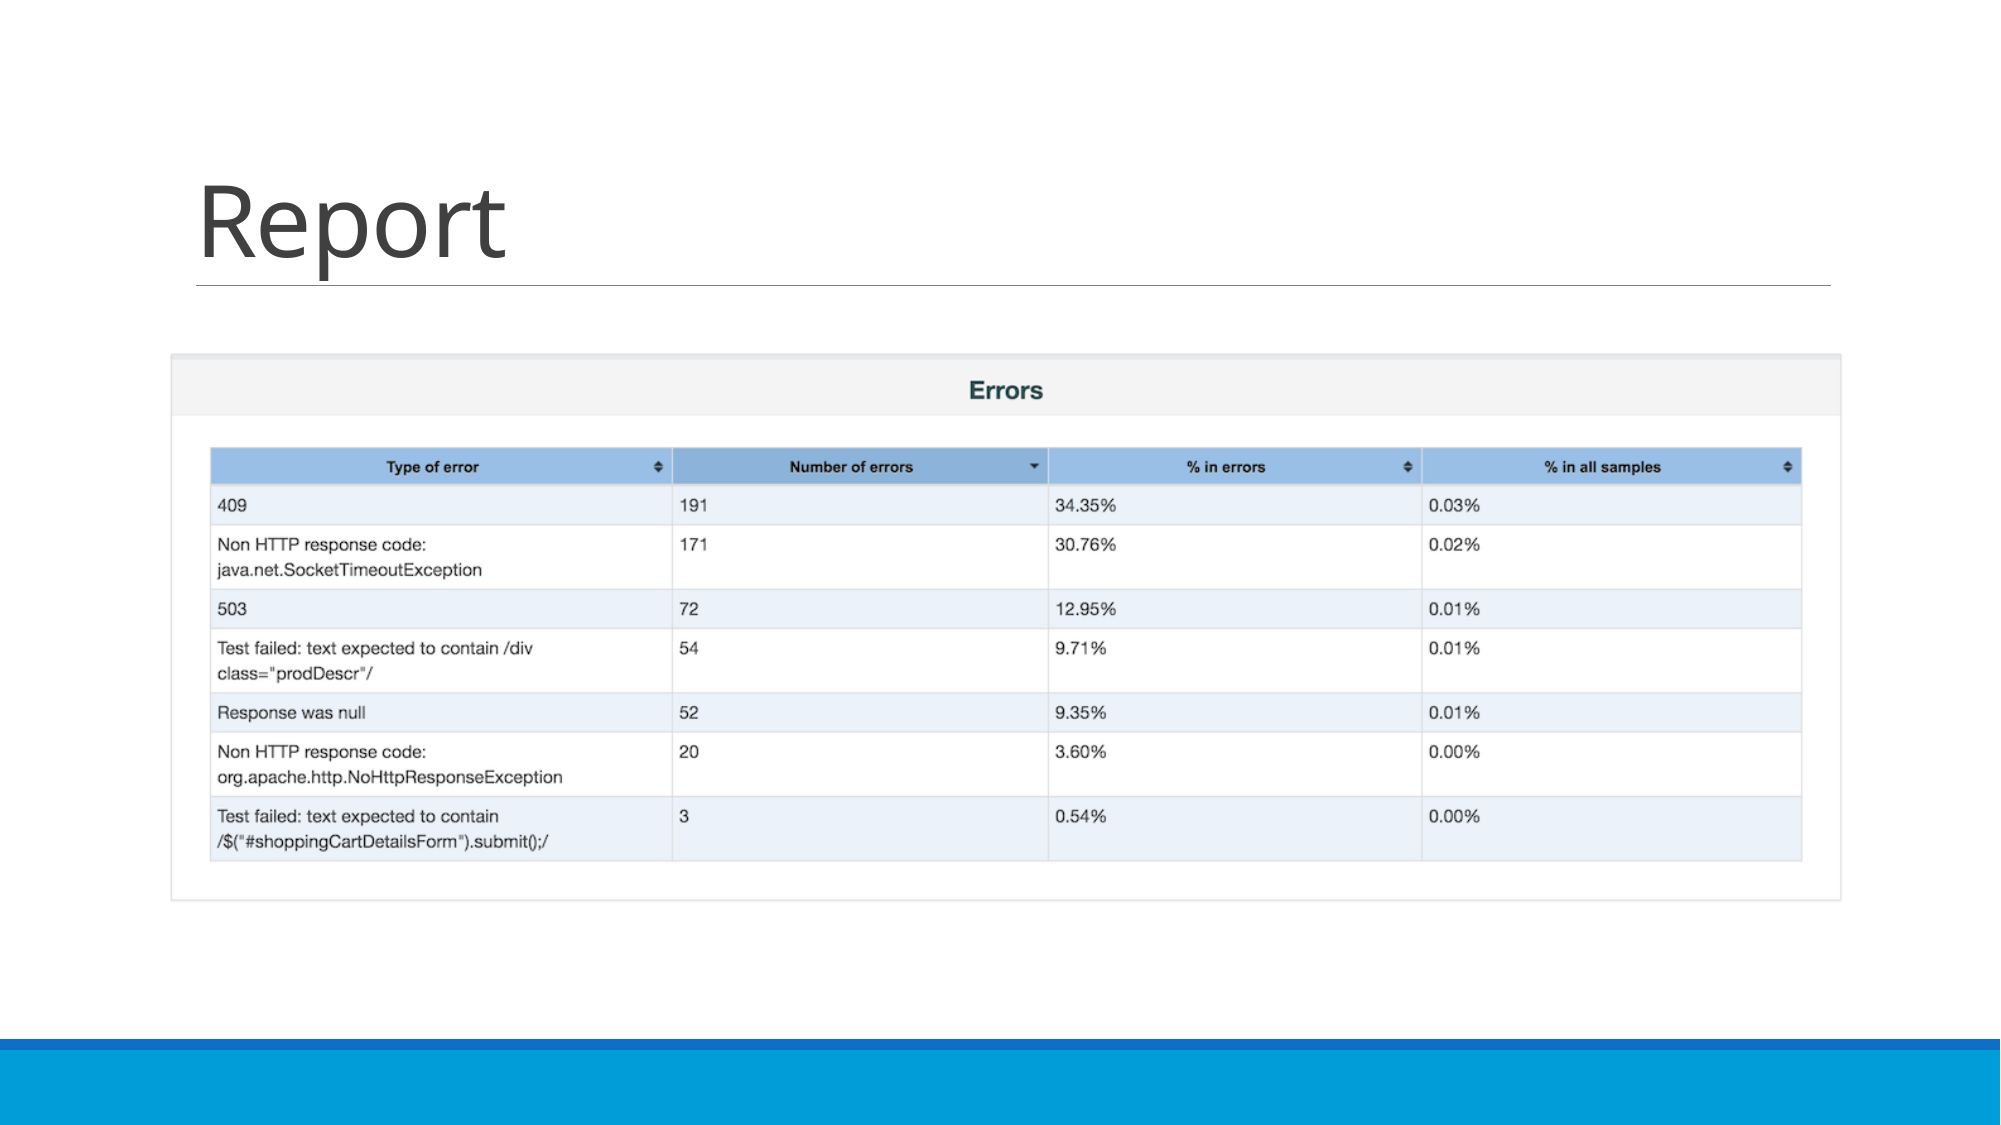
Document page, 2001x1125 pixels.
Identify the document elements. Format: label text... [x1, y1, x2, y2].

picture [157, 336, 1853, 911]
title Report [180, 47, 1830, 285]
